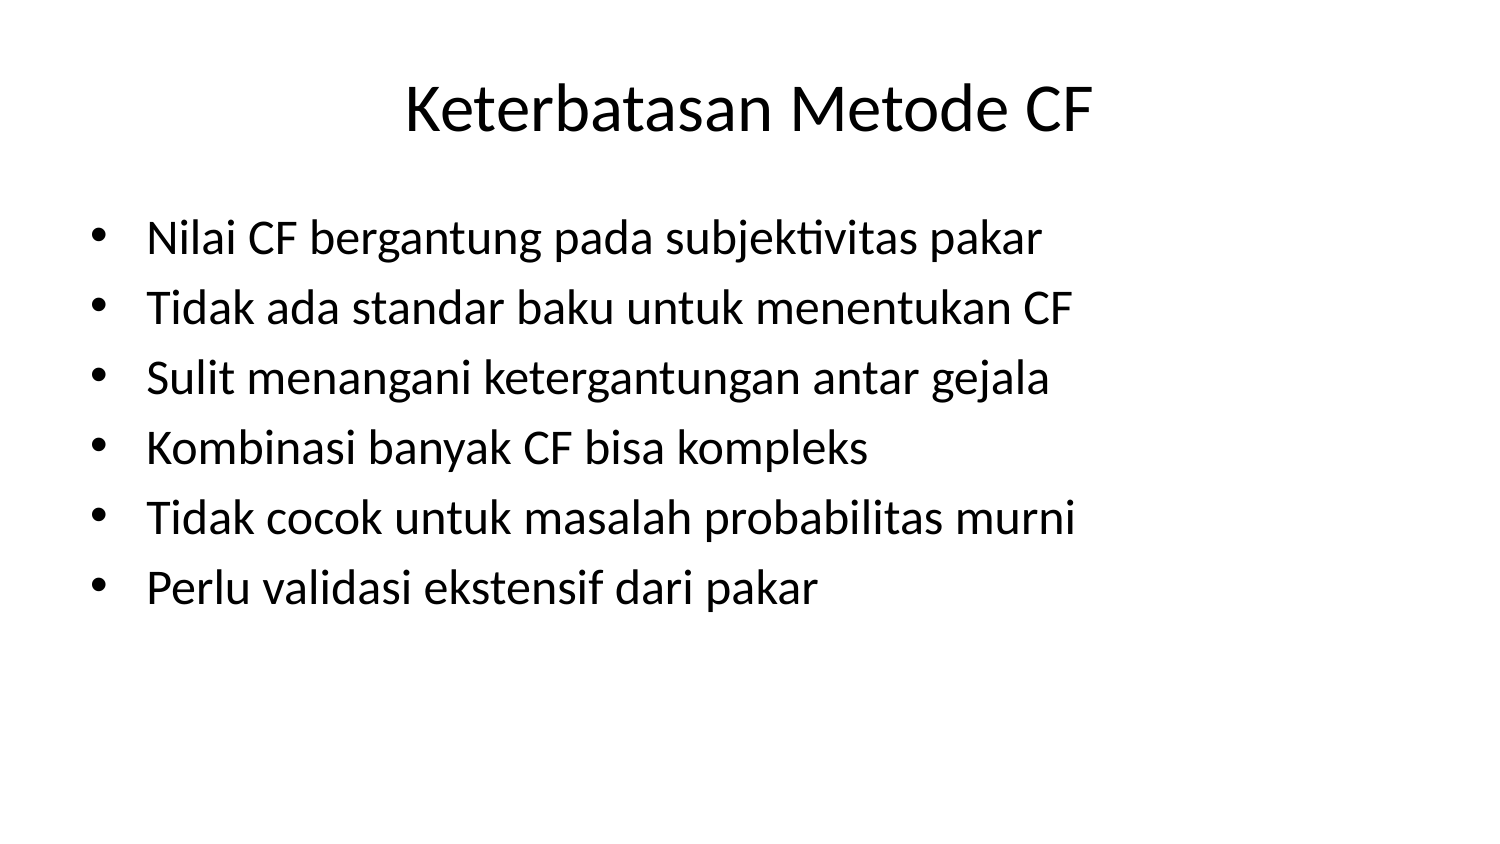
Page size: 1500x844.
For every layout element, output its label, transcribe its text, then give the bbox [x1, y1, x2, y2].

title Keterbatasan Metode CF [75, 33, 1425, 175]
list Nilai CF bergantung pada subjektivitas pakar Tidak ada standar baku untuk menentukan CF Sulit menangani ketergantungan antar gejala Kombinasi banyak CF bisa kompleks Tidak cocok untuk masalah probabilitas murni Perlu validasi ekstensif dari pakar [75, 196, 1425, 754]
